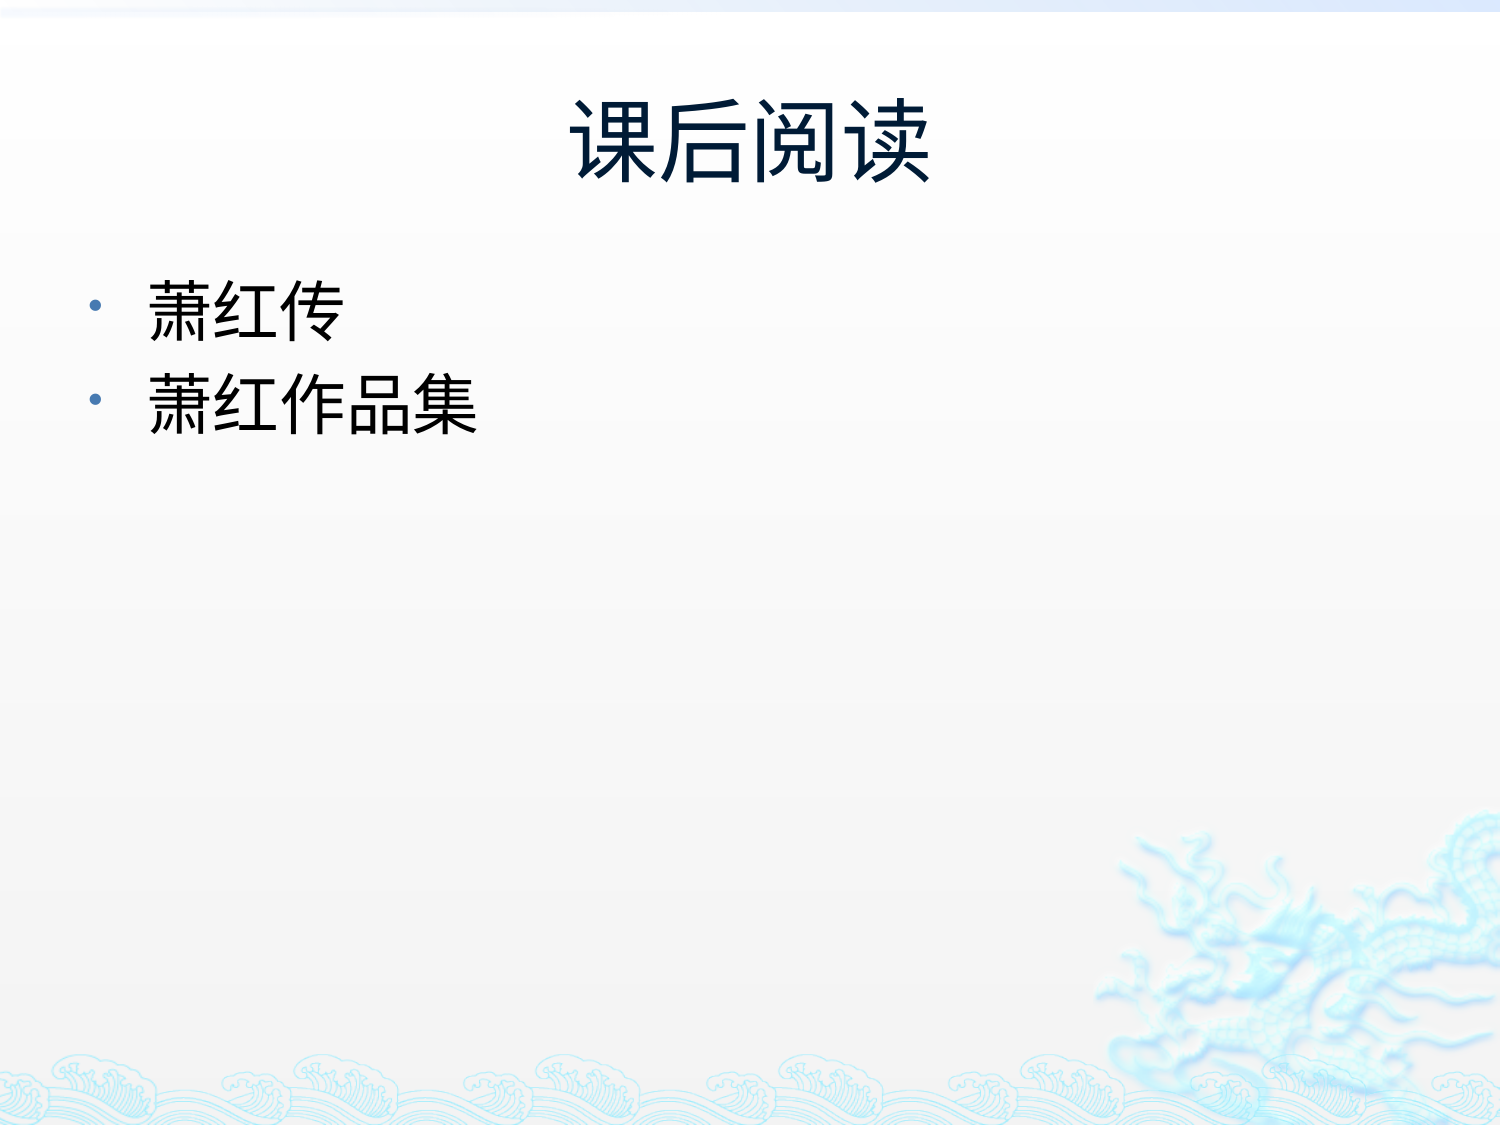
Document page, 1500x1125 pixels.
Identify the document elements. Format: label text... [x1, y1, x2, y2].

title 课后阅读 [75, 45, 1425, 233]
list 萧红传 萧红作品集 [75, 262, 1425, 1005]
